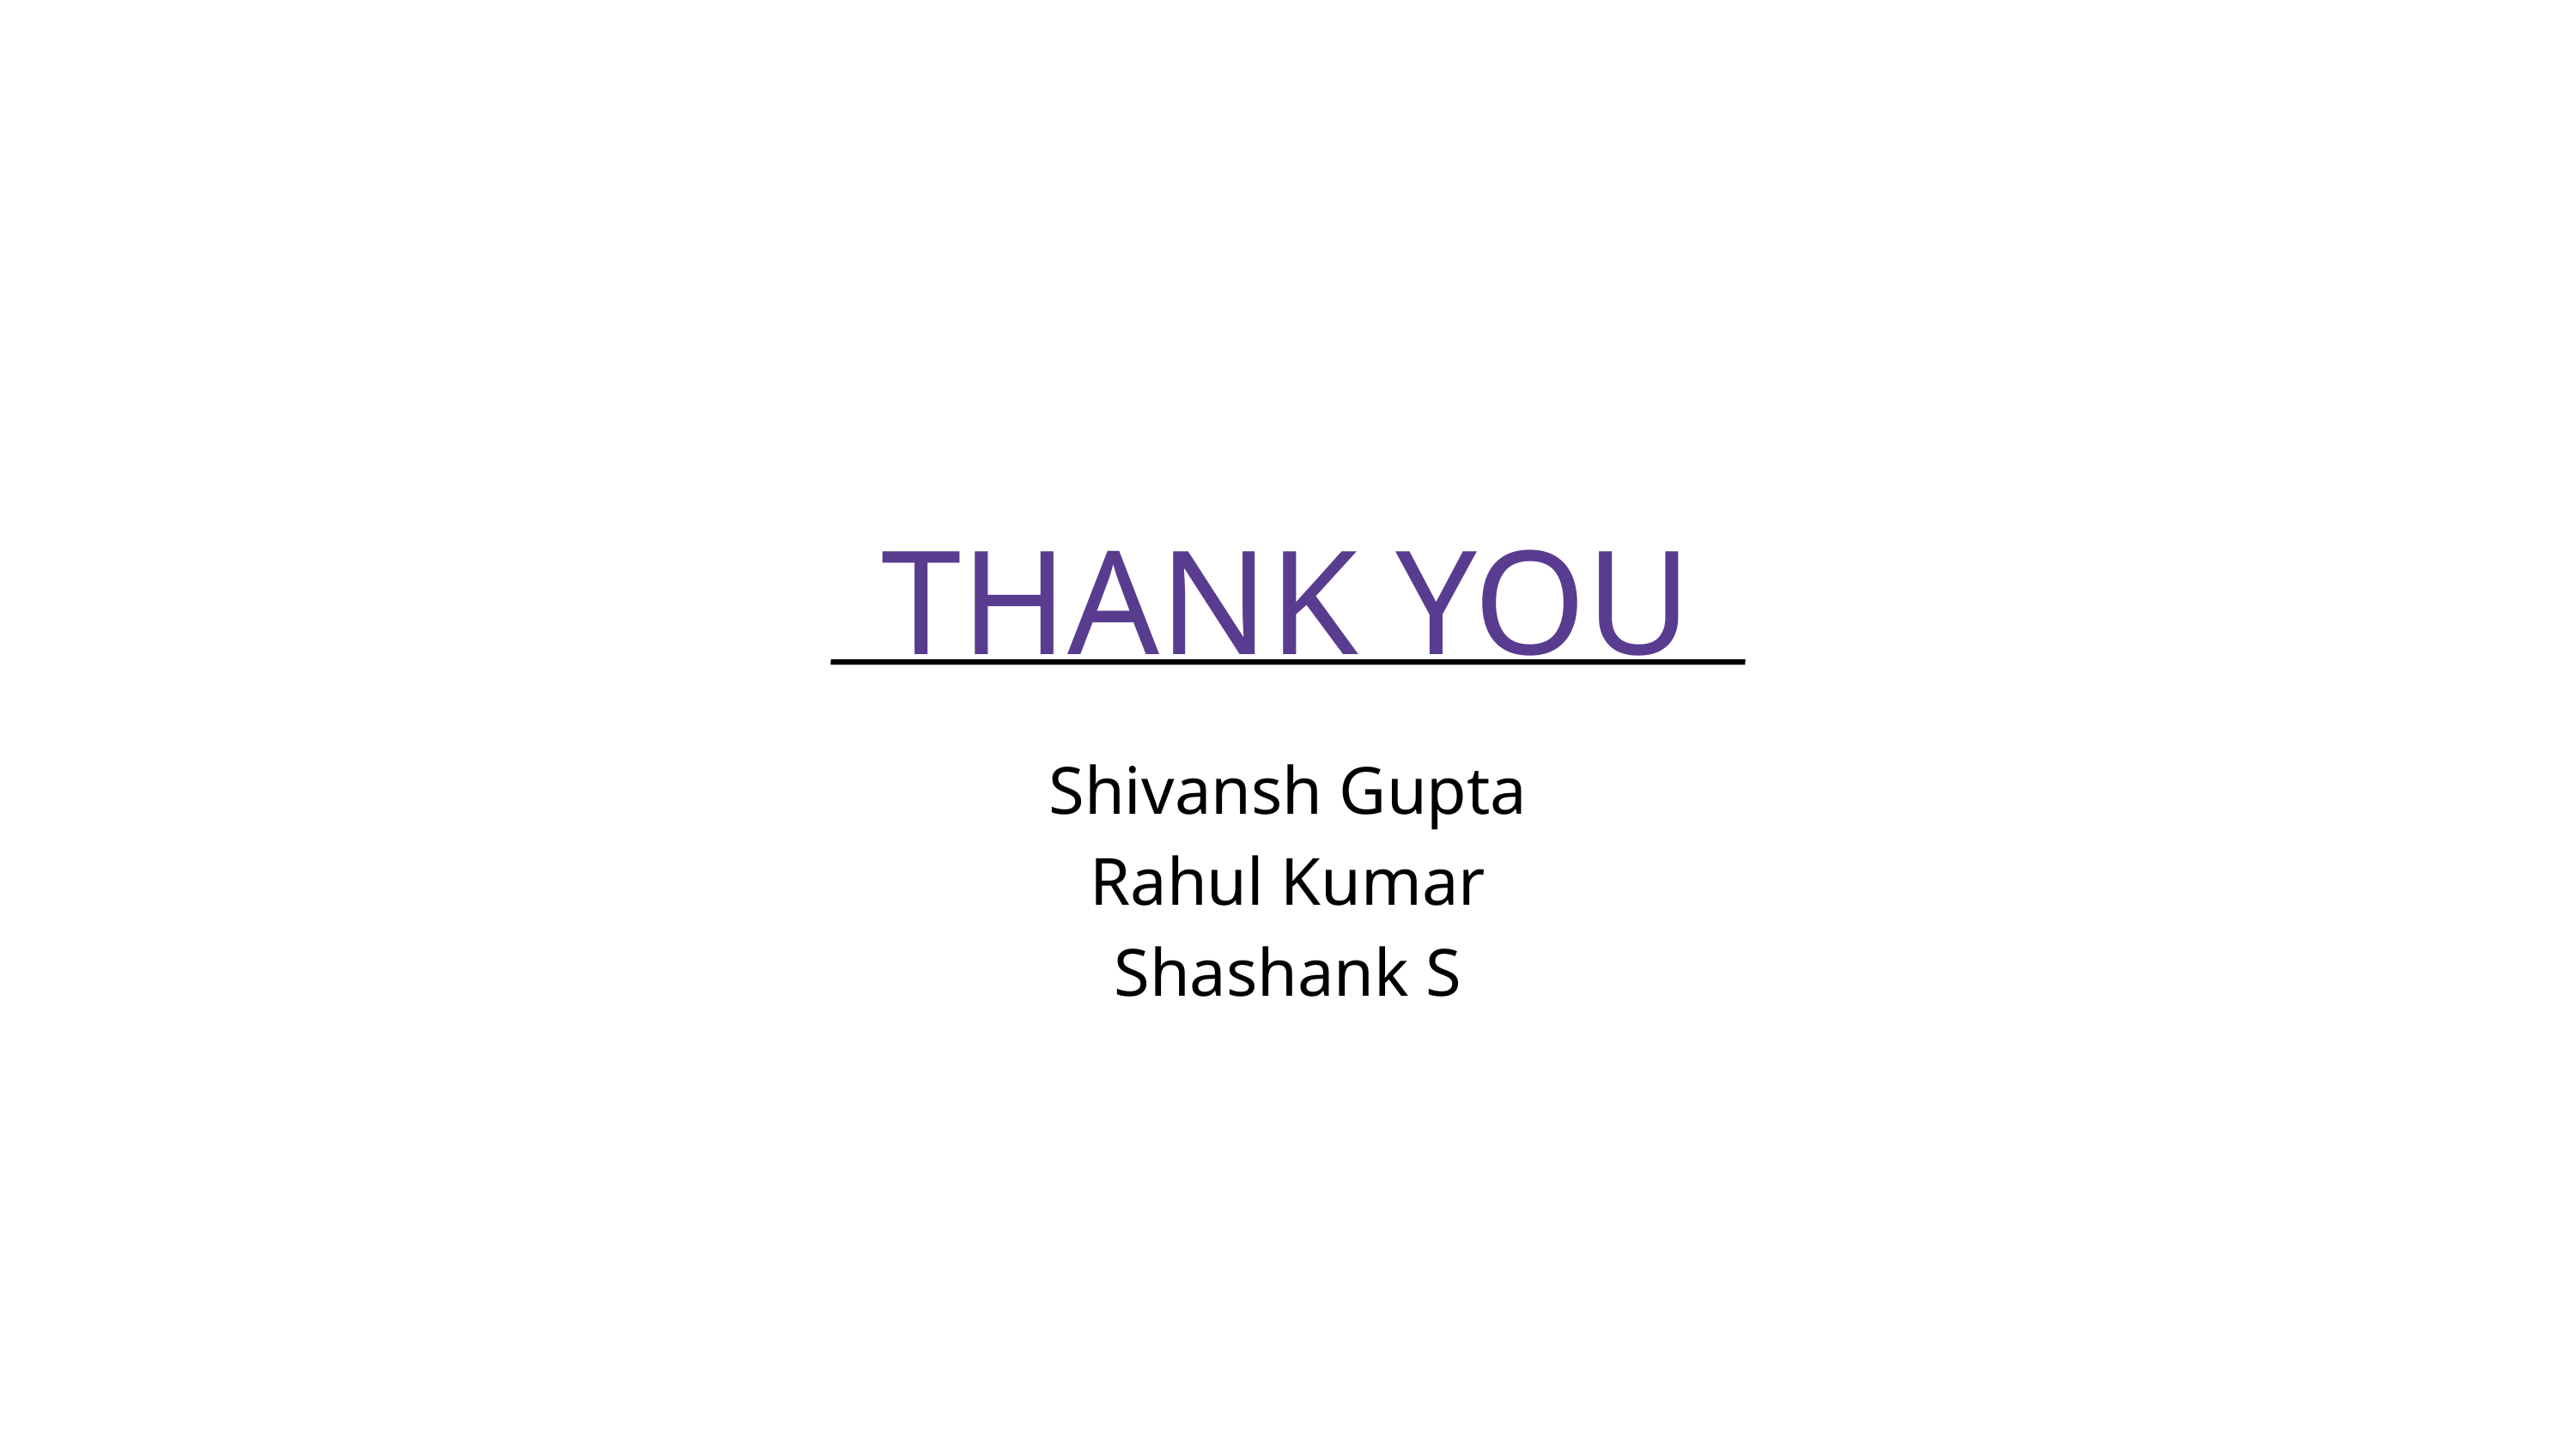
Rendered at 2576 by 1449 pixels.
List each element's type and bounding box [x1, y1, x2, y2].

text_box [0, 411, 2576, 1137]
